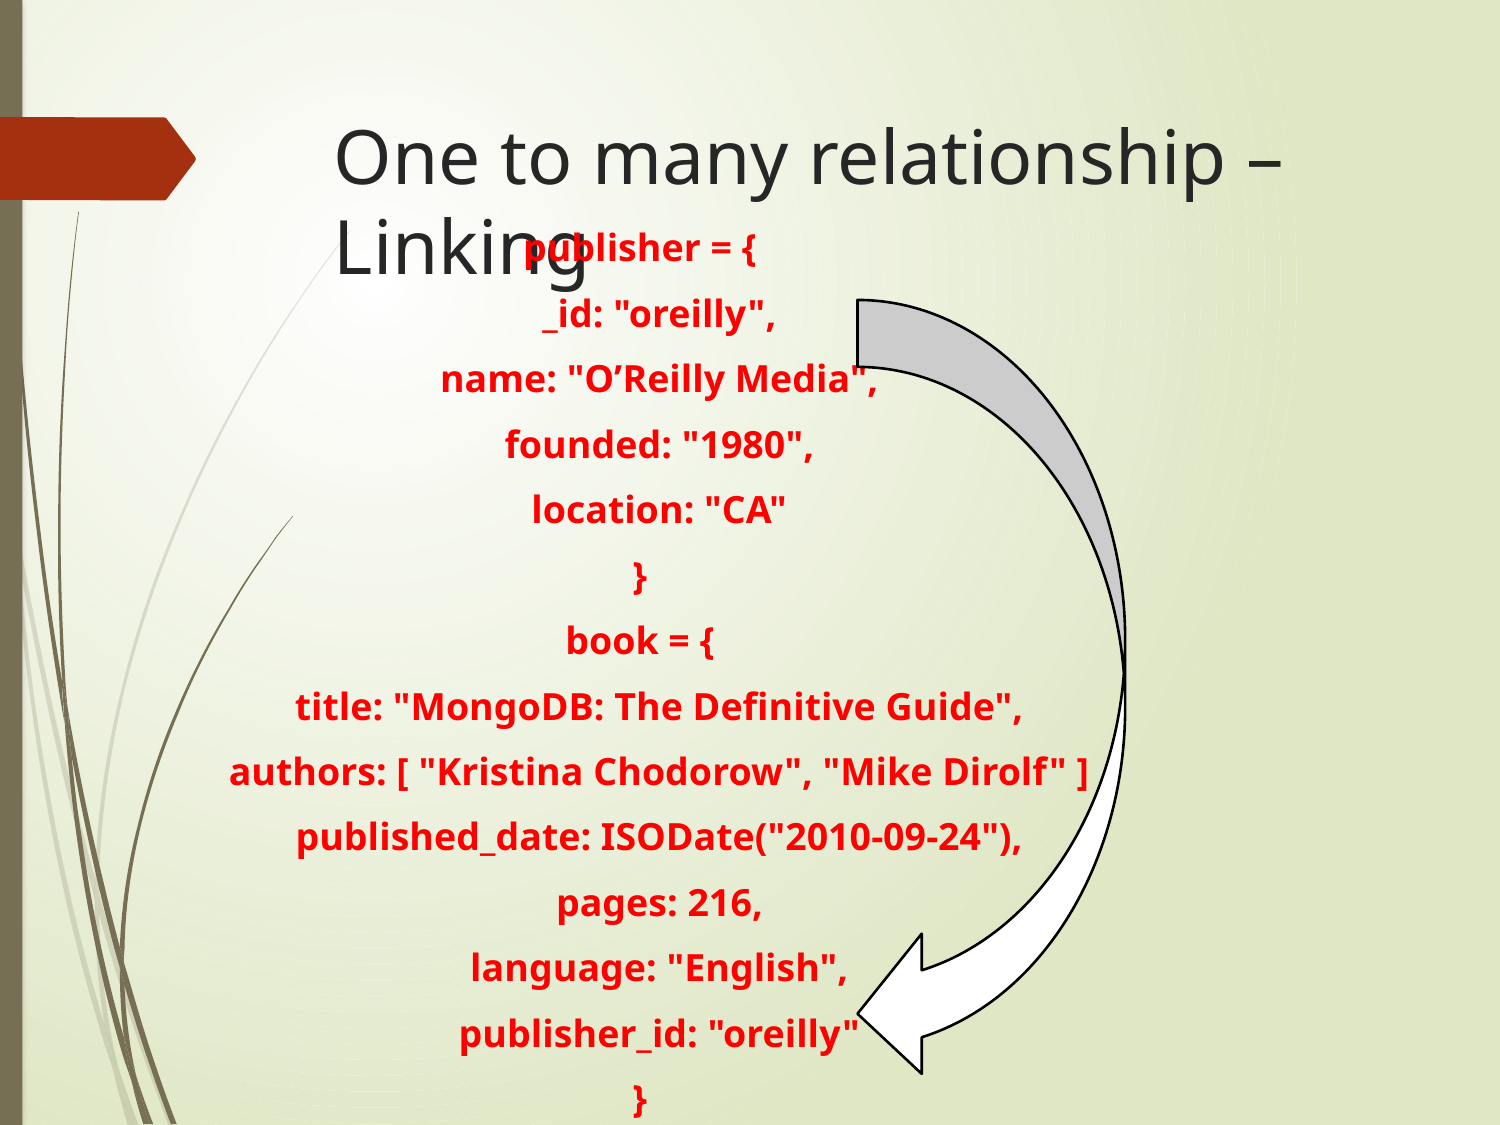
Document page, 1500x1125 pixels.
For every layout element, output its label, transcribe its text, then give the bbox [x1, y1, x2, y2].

title One to many relationship – Linking [318, 102, 1416, 313]
text_box [856, 298, 1127, 1076]
text_box publisher = { _id: "oreilly", name: "O’Reilly Media", founded: "1980", location: "CA" } book = { title: "MongoDB: The Definitive Guide", authors: [ "Kristina Chodorow", "Mike Dirolf" ] published_date: ISODate("2010-09-24"), pages: 216, language: "English", publisher_id: "oreilly" } [154, 229, 1126, 1084]
